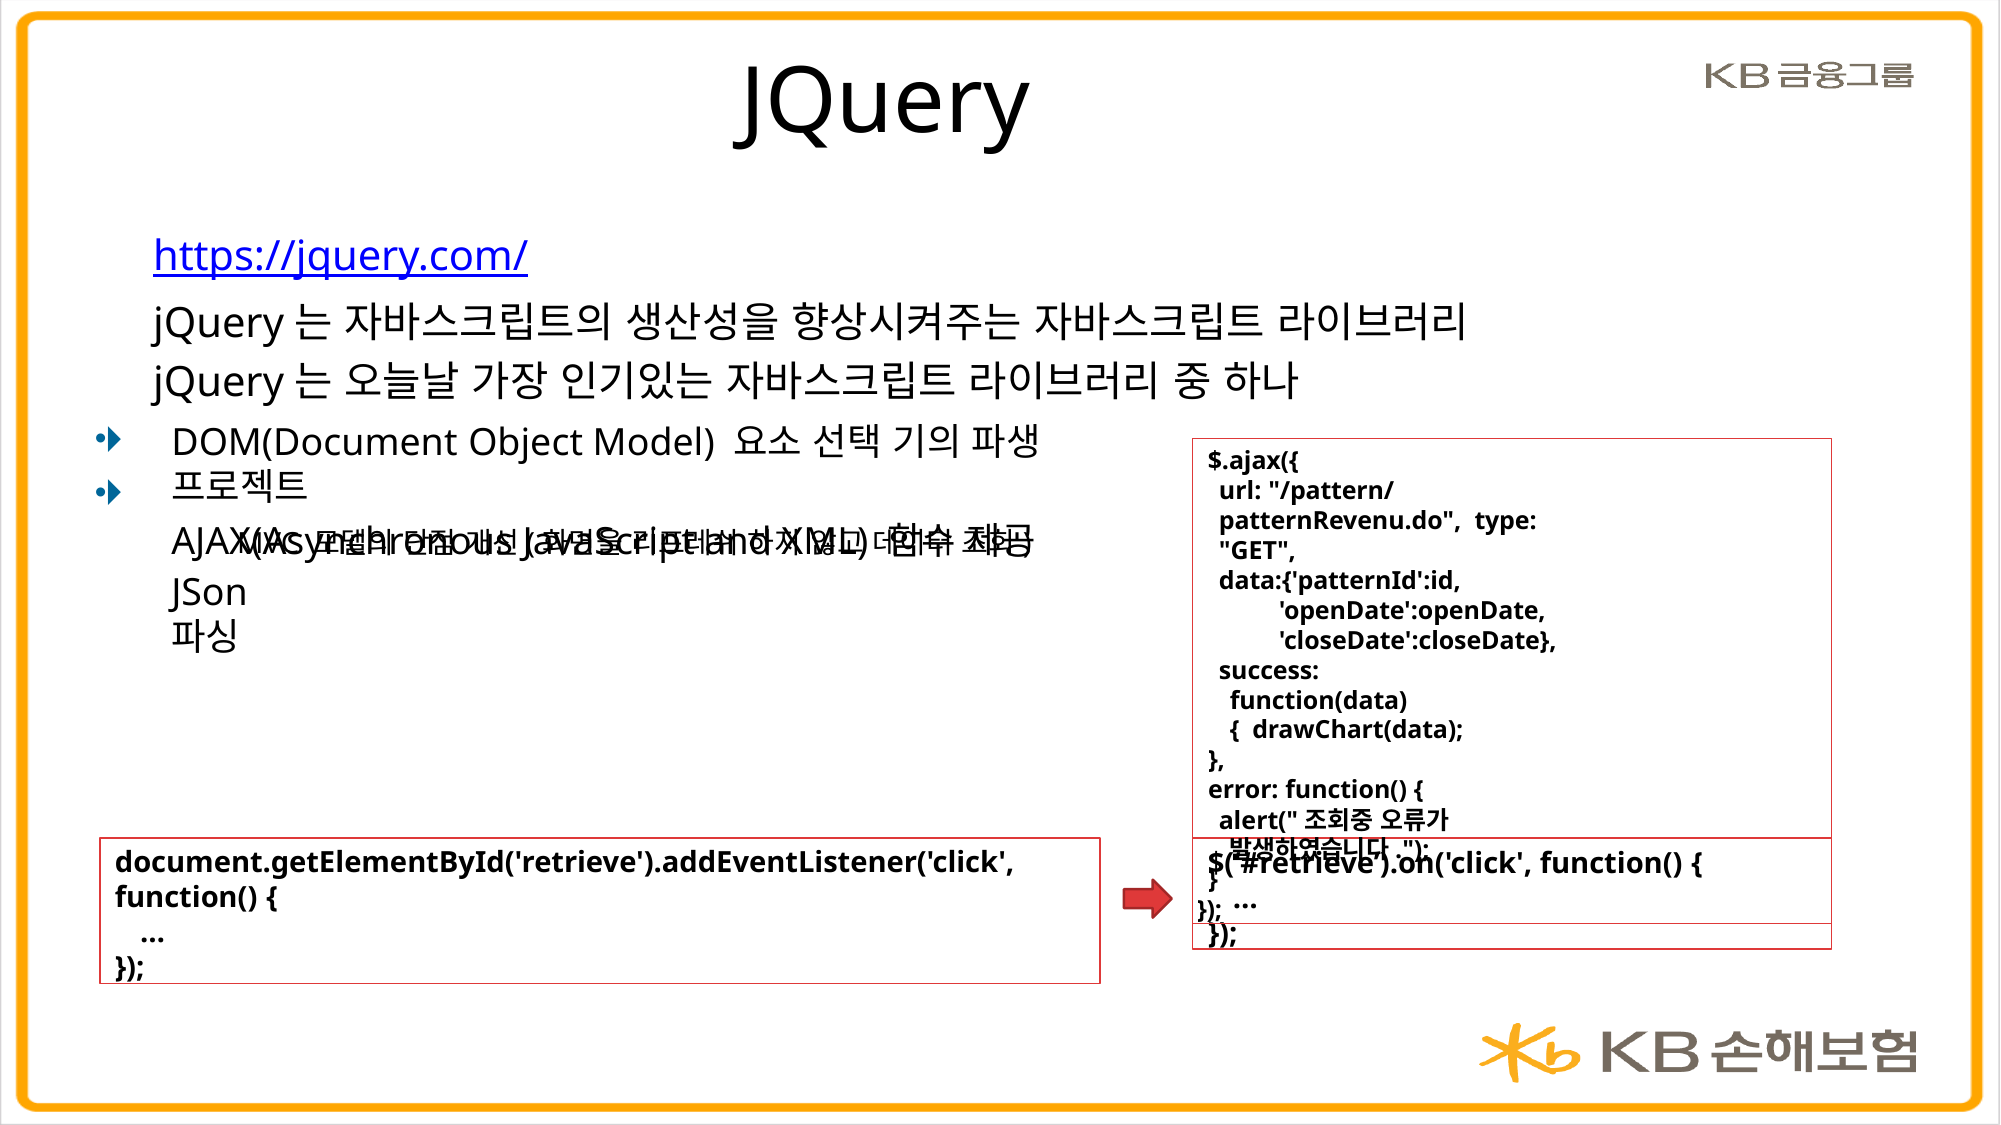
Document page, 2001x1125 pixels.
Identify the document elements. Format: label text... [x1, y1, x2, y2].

text_box $(‘#retrieve’).on('click', function() { … }); [1192, 924, 1832, 949]
text_box $.ajax({ url: "/pattern/patternRevenu.do", type: "GET", data:{'patternId':id, 'openDate':openDate, 'closeDate':closeDate}, success: function(data){ drawChart(data); }, error: function() { alert("조회중 오류가 발생하였습니다."); } }); [1192, 438, 1832, 924]
title JQuery [596, 0, 1172, 190]
text_box document.getElementById('retrieve').addEventListener('click', function() { … }); [99, 838, 1100, 984]
text_box JSon 파싱 [112, 566, 333, 659]
text_box MVC 모델의 단점 개선(화면을 리프레쉬 하지 않고 데이터 조회) [187, 522, 1039, 560]
list https://jquery.com/ jQuery는 자바스크립트의 생산성을 향상시켜주는 자바스크립트 라이브러리 jQuery는 오늘날 가장 인기있는 자바스크립트 라이브러리 중 하나 🞂 🞂 [94, 217, 1895, 867]
picture [0, 0, 2000, 1125]
text_box DOM(Document Object Model) 요소 선택 기의 파생 프로젝트 AJAX(Asynchronous JavaScript and XML) 함수 제공 [169, 407, 1161, 563]
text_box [1122, 878, 1174, 920]
